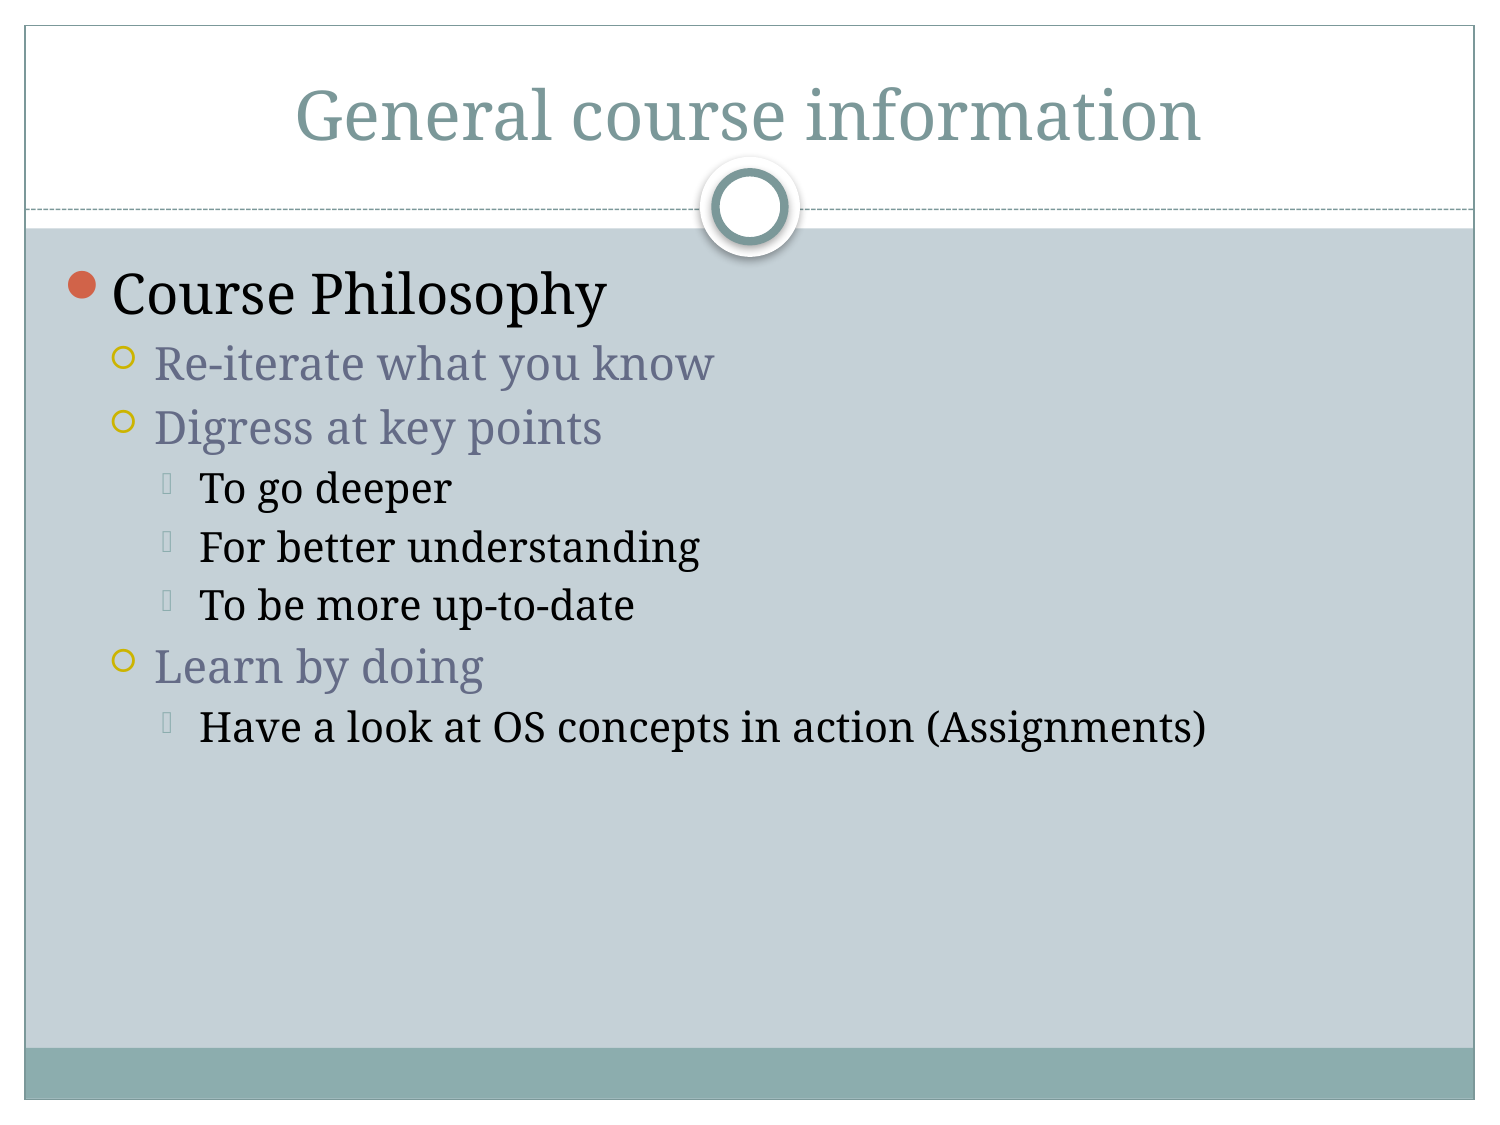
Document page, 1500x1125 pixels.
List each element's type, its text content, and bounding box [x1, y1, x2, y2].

title General course information [49, 37, 1450, 162]
list Course Philosophy Re-iterate what you know Digress at key points To go deeper For better understanding To be more up-to-date Learn by doing Have a look at OS concepts in action (Assignments) [49, 250, 1445, 1001]
